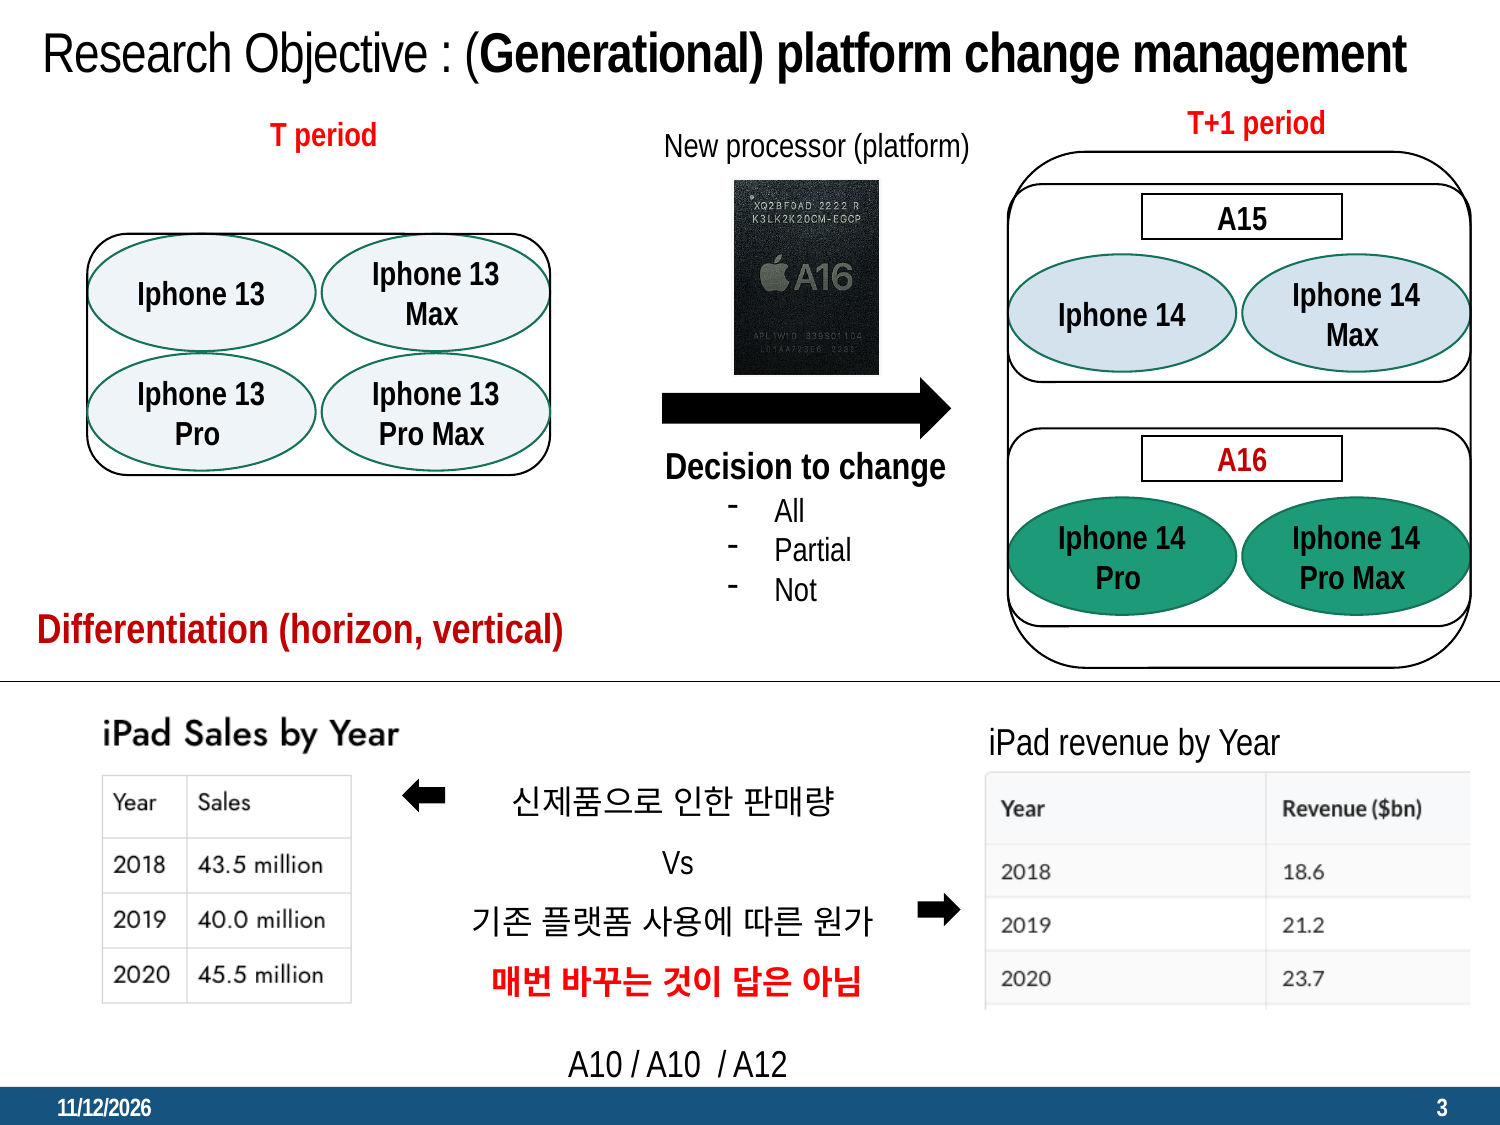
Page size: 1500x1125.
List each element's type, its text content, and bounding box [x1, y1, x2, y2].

text_box New processor (platform) [608, 114, 1026, 174]
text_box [974, 771, 1471, 1010]
text_box [1008, 604, 1471, 669]
text_box [1015, 151, 1464, 194]
text_box All Partial Not [712, 481, 922, 616]
text_box Differentiation (horizon, vertical) [0, 585, 602, 668]
text_box Decision to change [649, 439, 975, 491]
text_box A16 [1141, 435, 1343, 482]
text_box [97, 709, 494, 1022]
slide_number 2023. 2. 23. [42, 1086, 380, 1125]
text_box Research Objective : (Generational) platform change management [27, 1, 1436, 98]
text_box A15 [1141, 193, 1343, 240]
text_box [403, 754, 960, 1004]
text_box T period [115, 104, 533, 163]
text_box T+1 period [1048, 92, 1466, 151]
text_box iPad revenue by Year [974, 687, 1500, 770]
text_box [1006, 353, 1472, 458]
text_box [662, 377, 952, 440]
picture [731, 178, 882, 377]
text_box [87, 233, 551, 476]
text_box [1006, 183, 1472, 384]
slide_number 3 [1125, 1086, 1464, 1125]
text_box A10 / A10 / A12 [469, 1010, 886, 1093]
text_box [1006, 427, 1472, 628]
